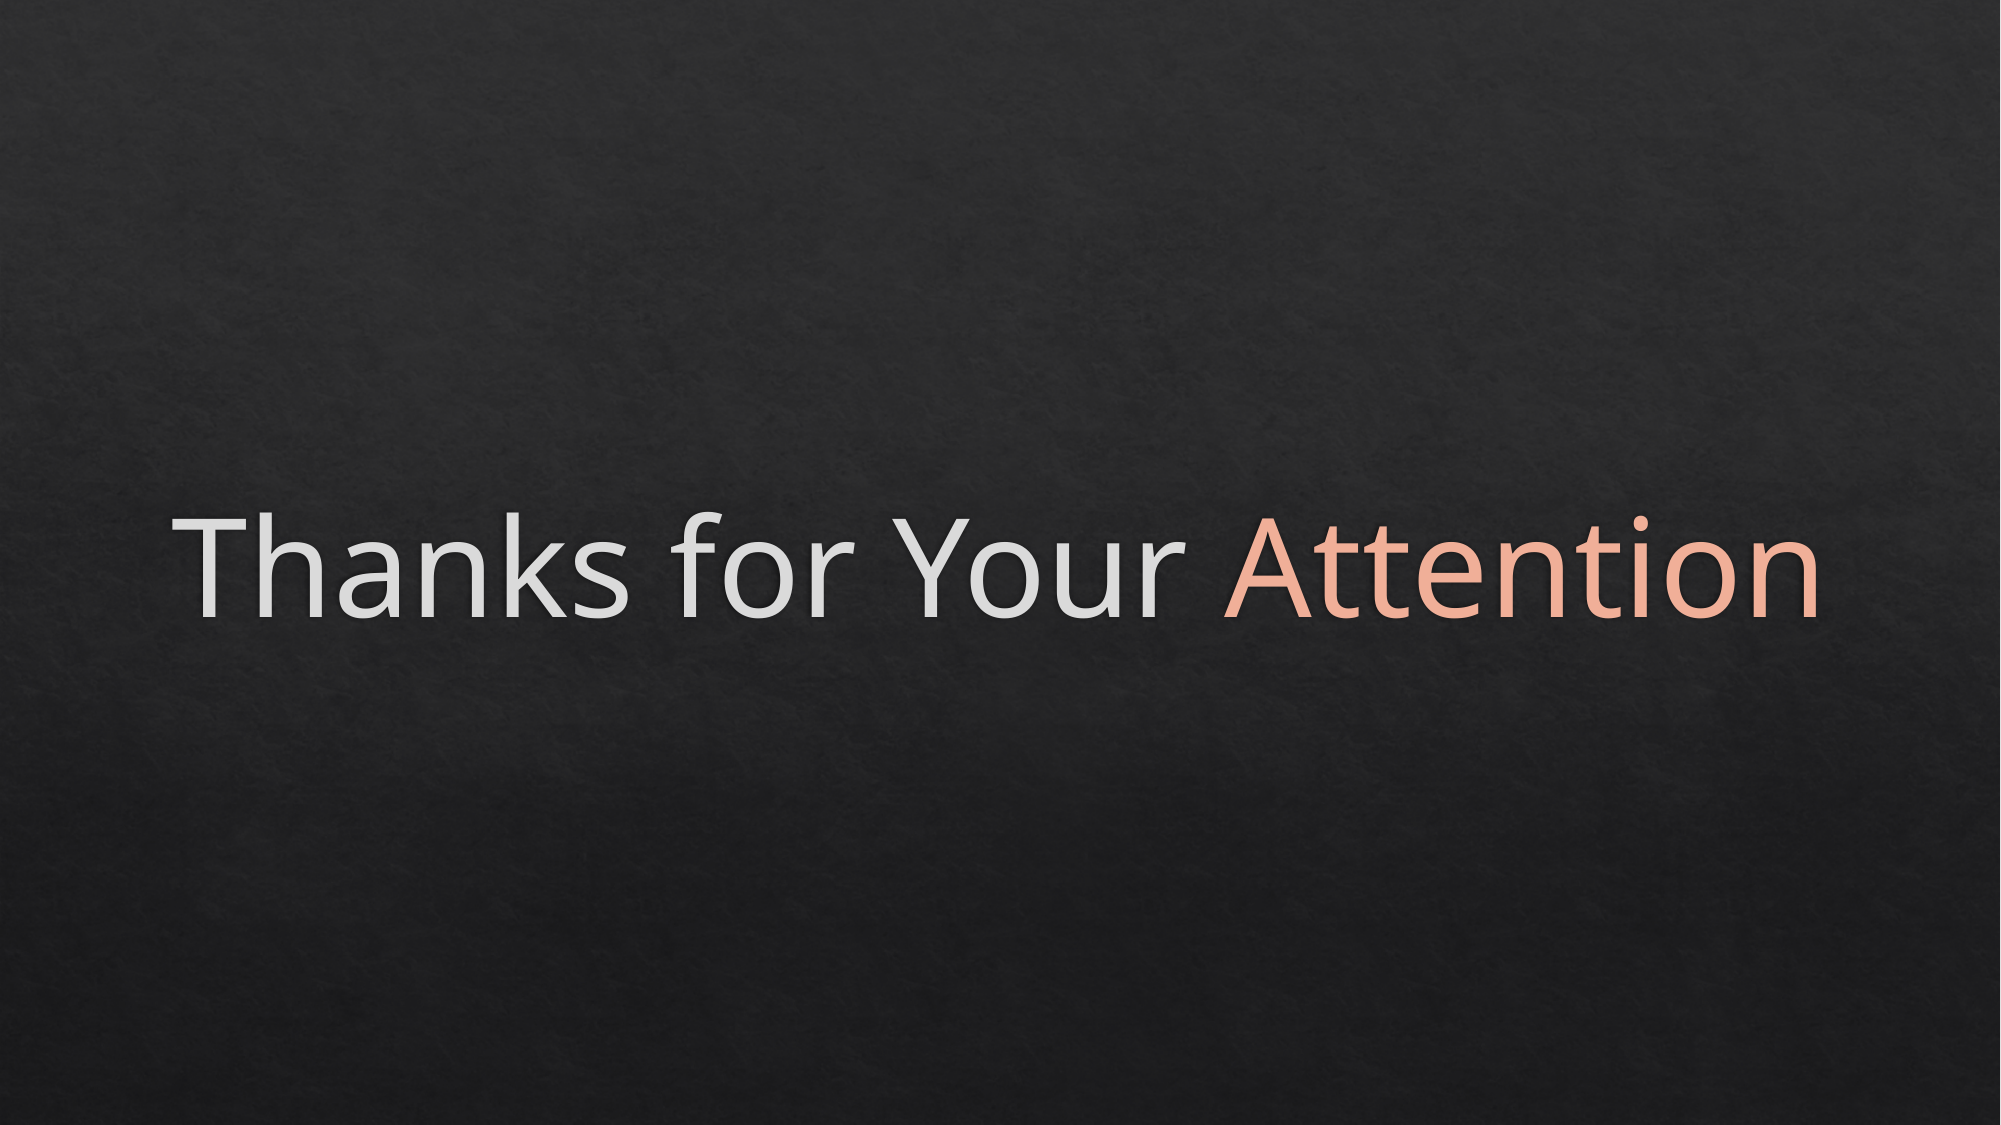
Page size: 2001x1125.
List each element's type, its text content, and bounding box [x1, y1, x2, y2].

title Thanks for Your Attention [0, 0, 2000, 1125]
